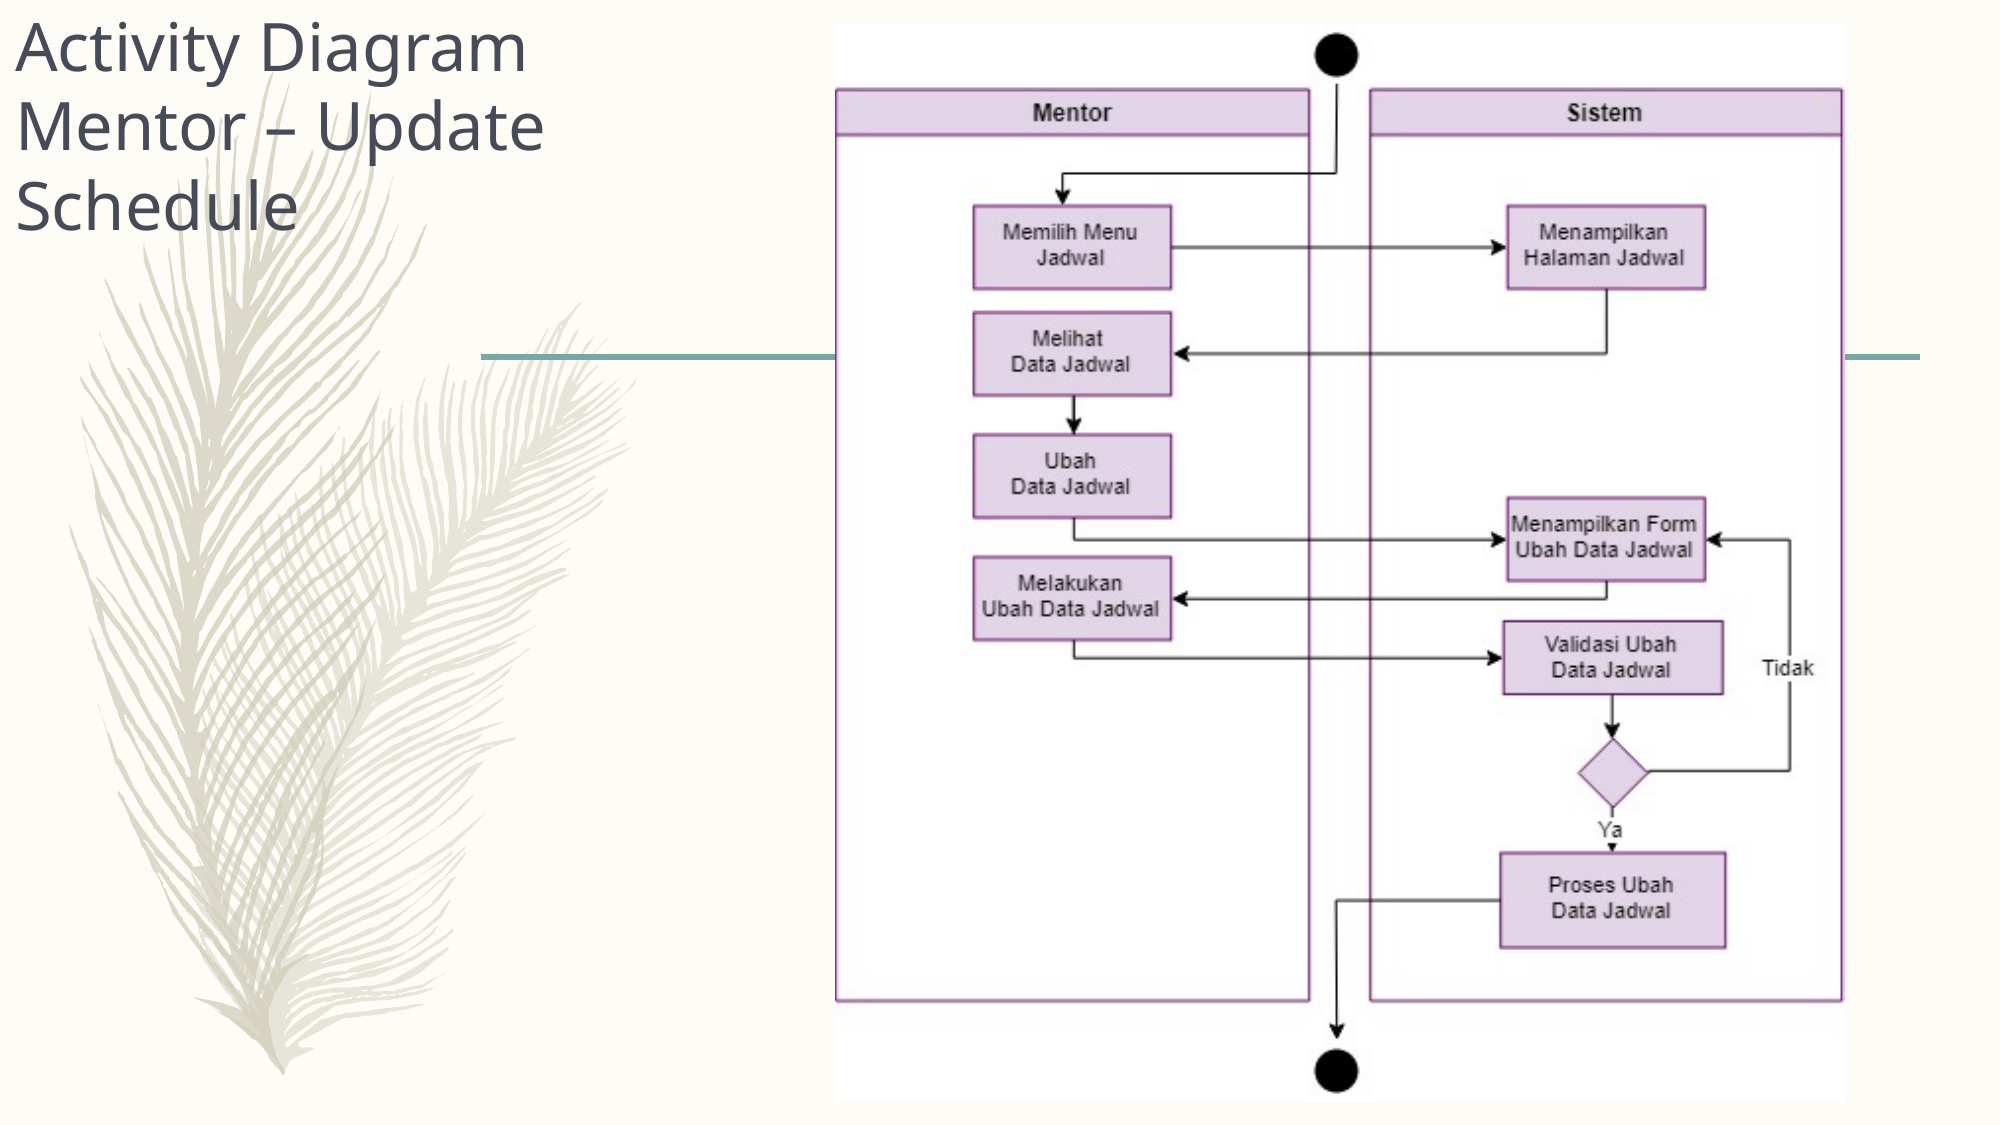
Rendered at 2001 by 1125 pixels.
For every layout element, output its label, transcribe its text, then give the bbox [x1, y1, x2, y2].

title Activity Diagram Mentor – Update Schedule [0, 0, 814, 256]
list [835, 23, 1845, 1102]
